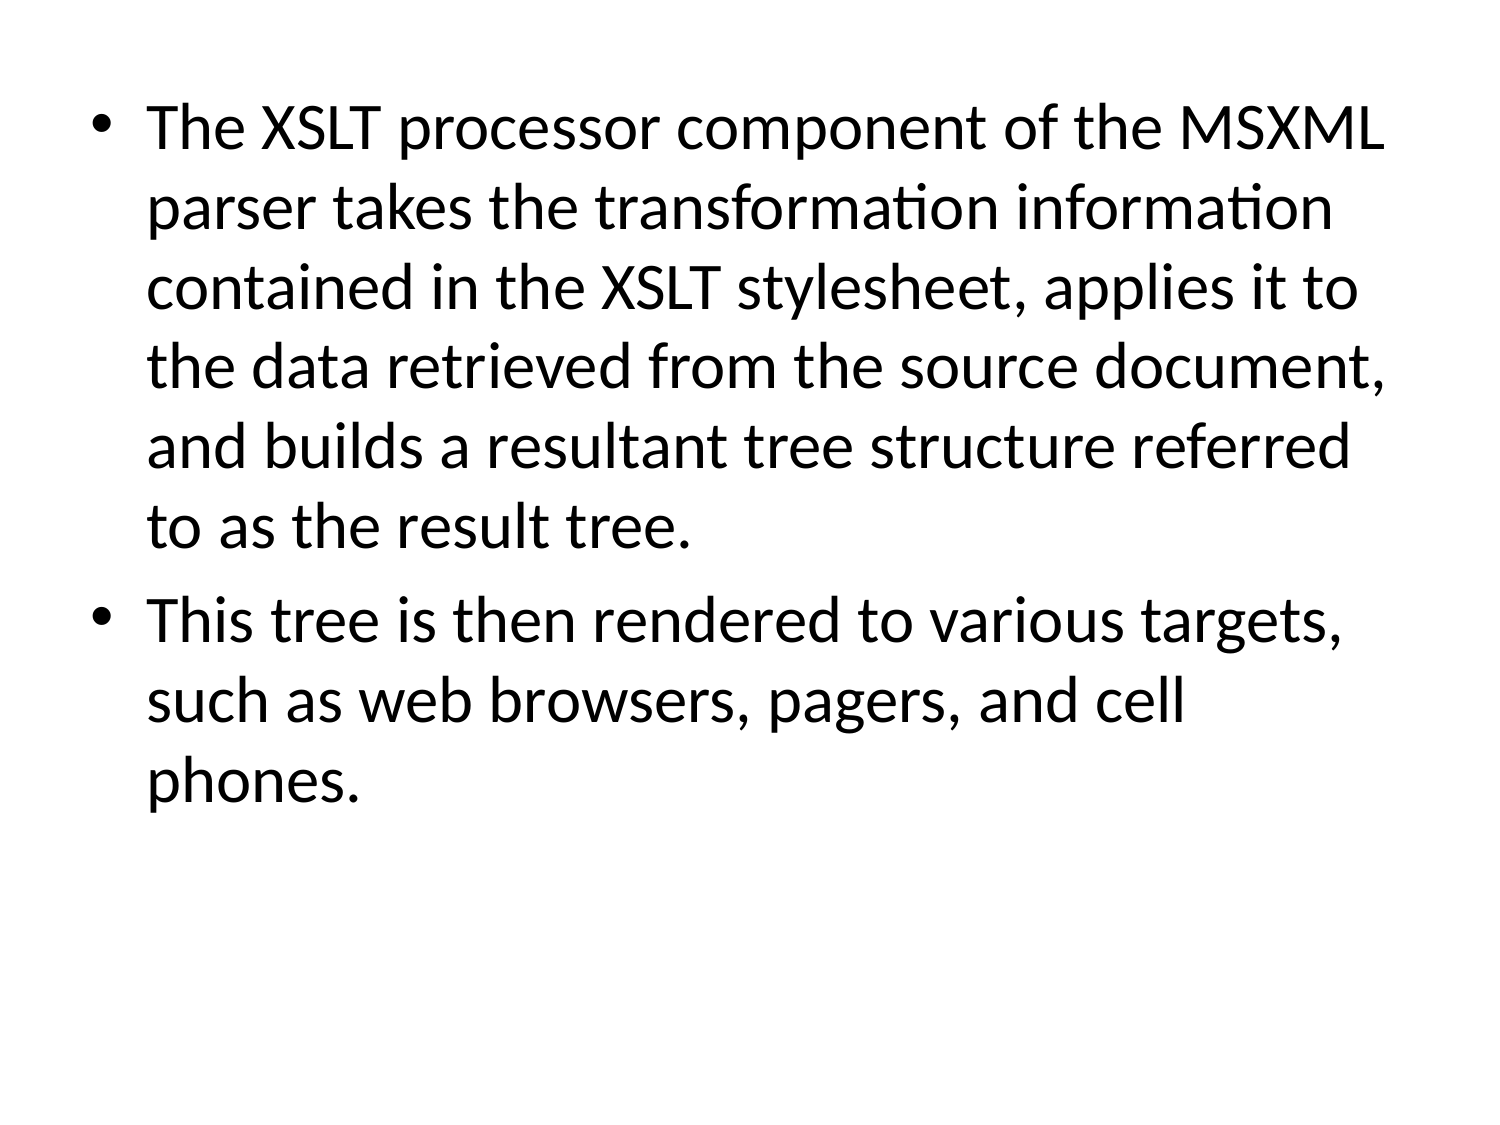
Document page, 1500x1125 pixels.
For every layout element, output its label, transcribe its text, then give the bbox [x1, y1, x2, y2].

list The XSLT processor component of the MSXML parser takes the transformation information contained in the XSLT stylesheet, applies it to the data retrieved from the source document, and builds a resultant tree structure referred to as the result tree. This tree is then rendered to various targets, such as web browsers, pagers, and cell phones. [75, 75, 1425, 1005]
